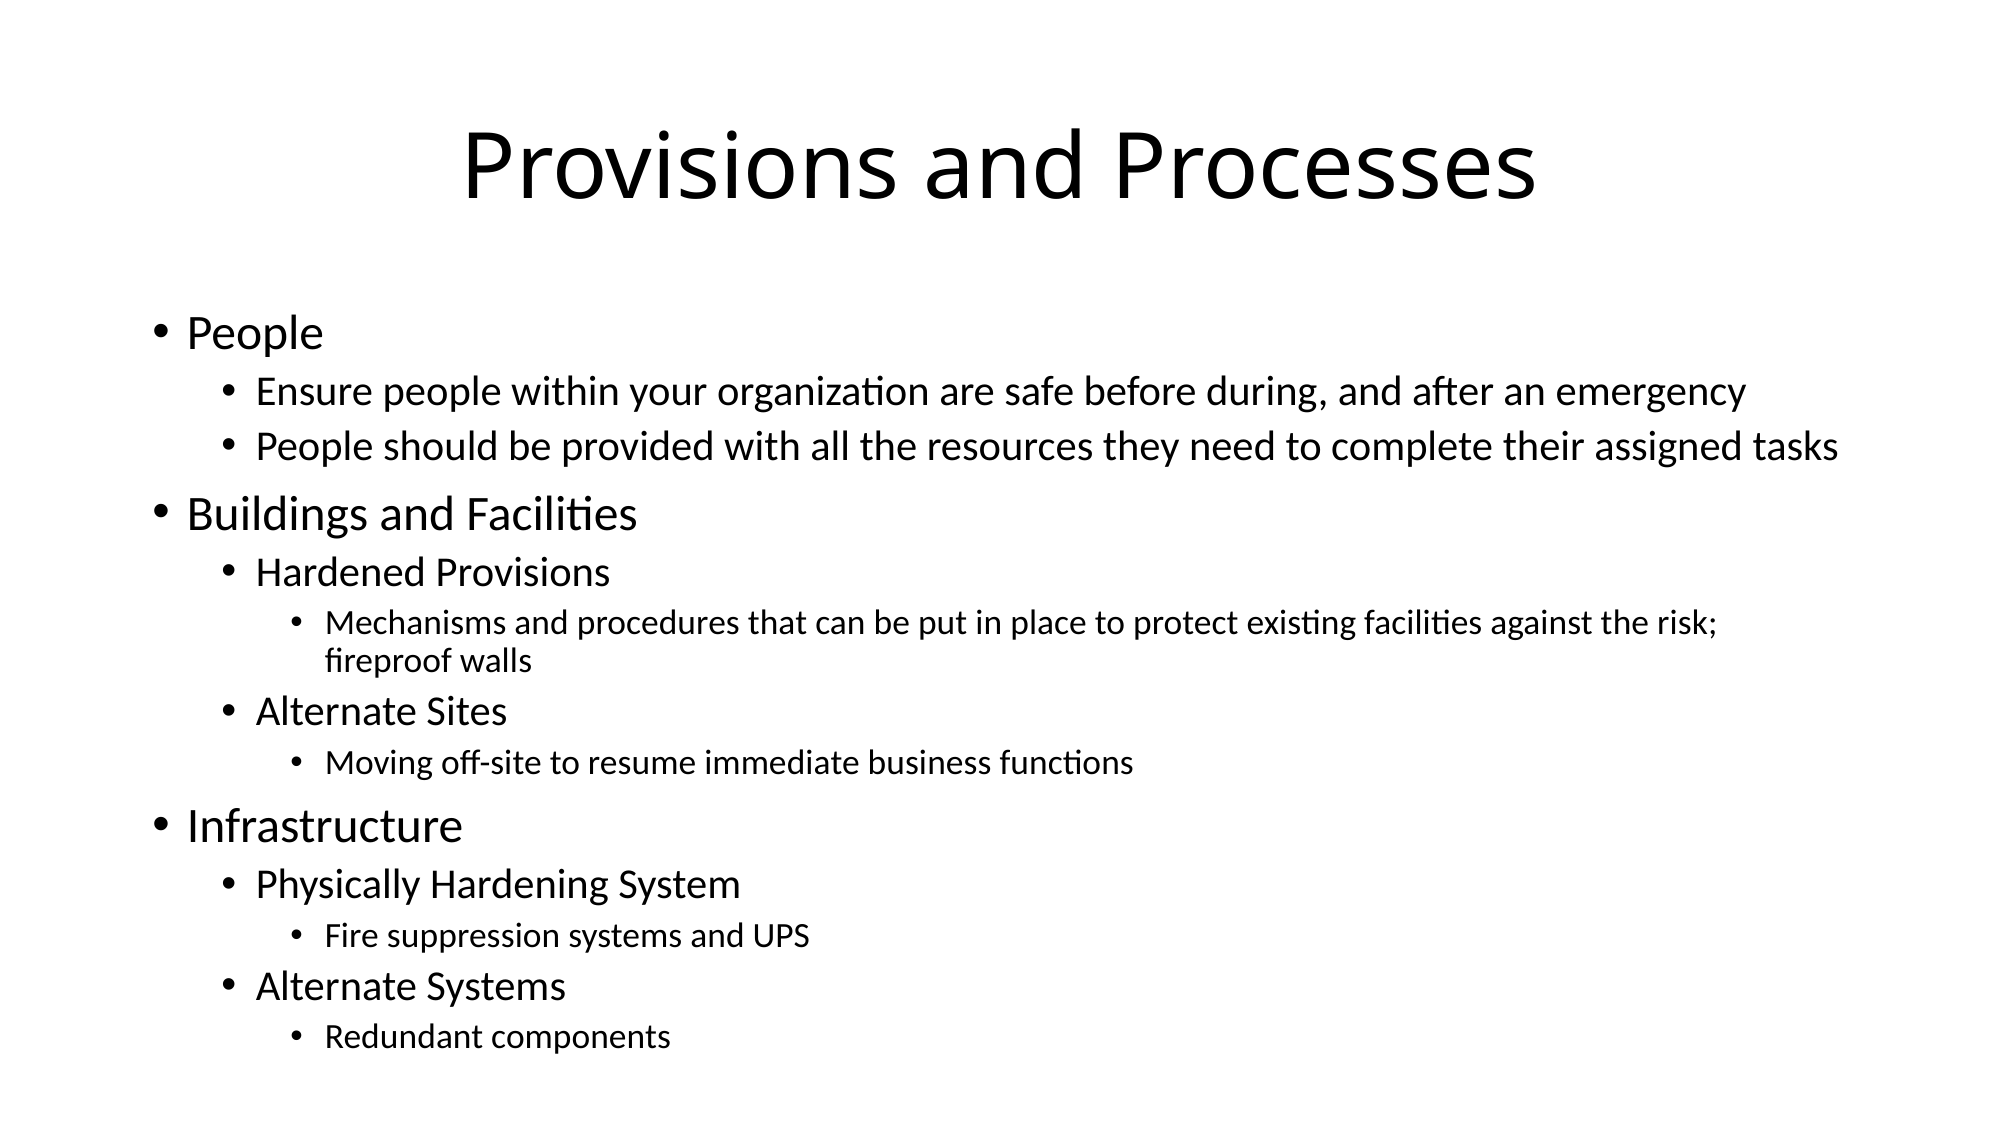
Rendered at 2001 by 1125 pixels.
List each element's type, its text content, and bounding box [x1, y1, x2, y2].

title Provisions and Processes [137, 59, 1863, 278]
list People Ensure people within your organization are safe before during, and after an emergency People should be provided with all the resources they need to complete their assigned tasks Buildings and Facilities Hardened Provisions Mechanisms and procedures that can be put in place to protect existing facilities against the risk; fireproof walls Alternate Sites Moving off-site to resume immediate business functions Infrastructure Physically Hardening System Fire suppression systems and UPS Alternate Systems Redundant components [137, 299, 1863, 1098]
